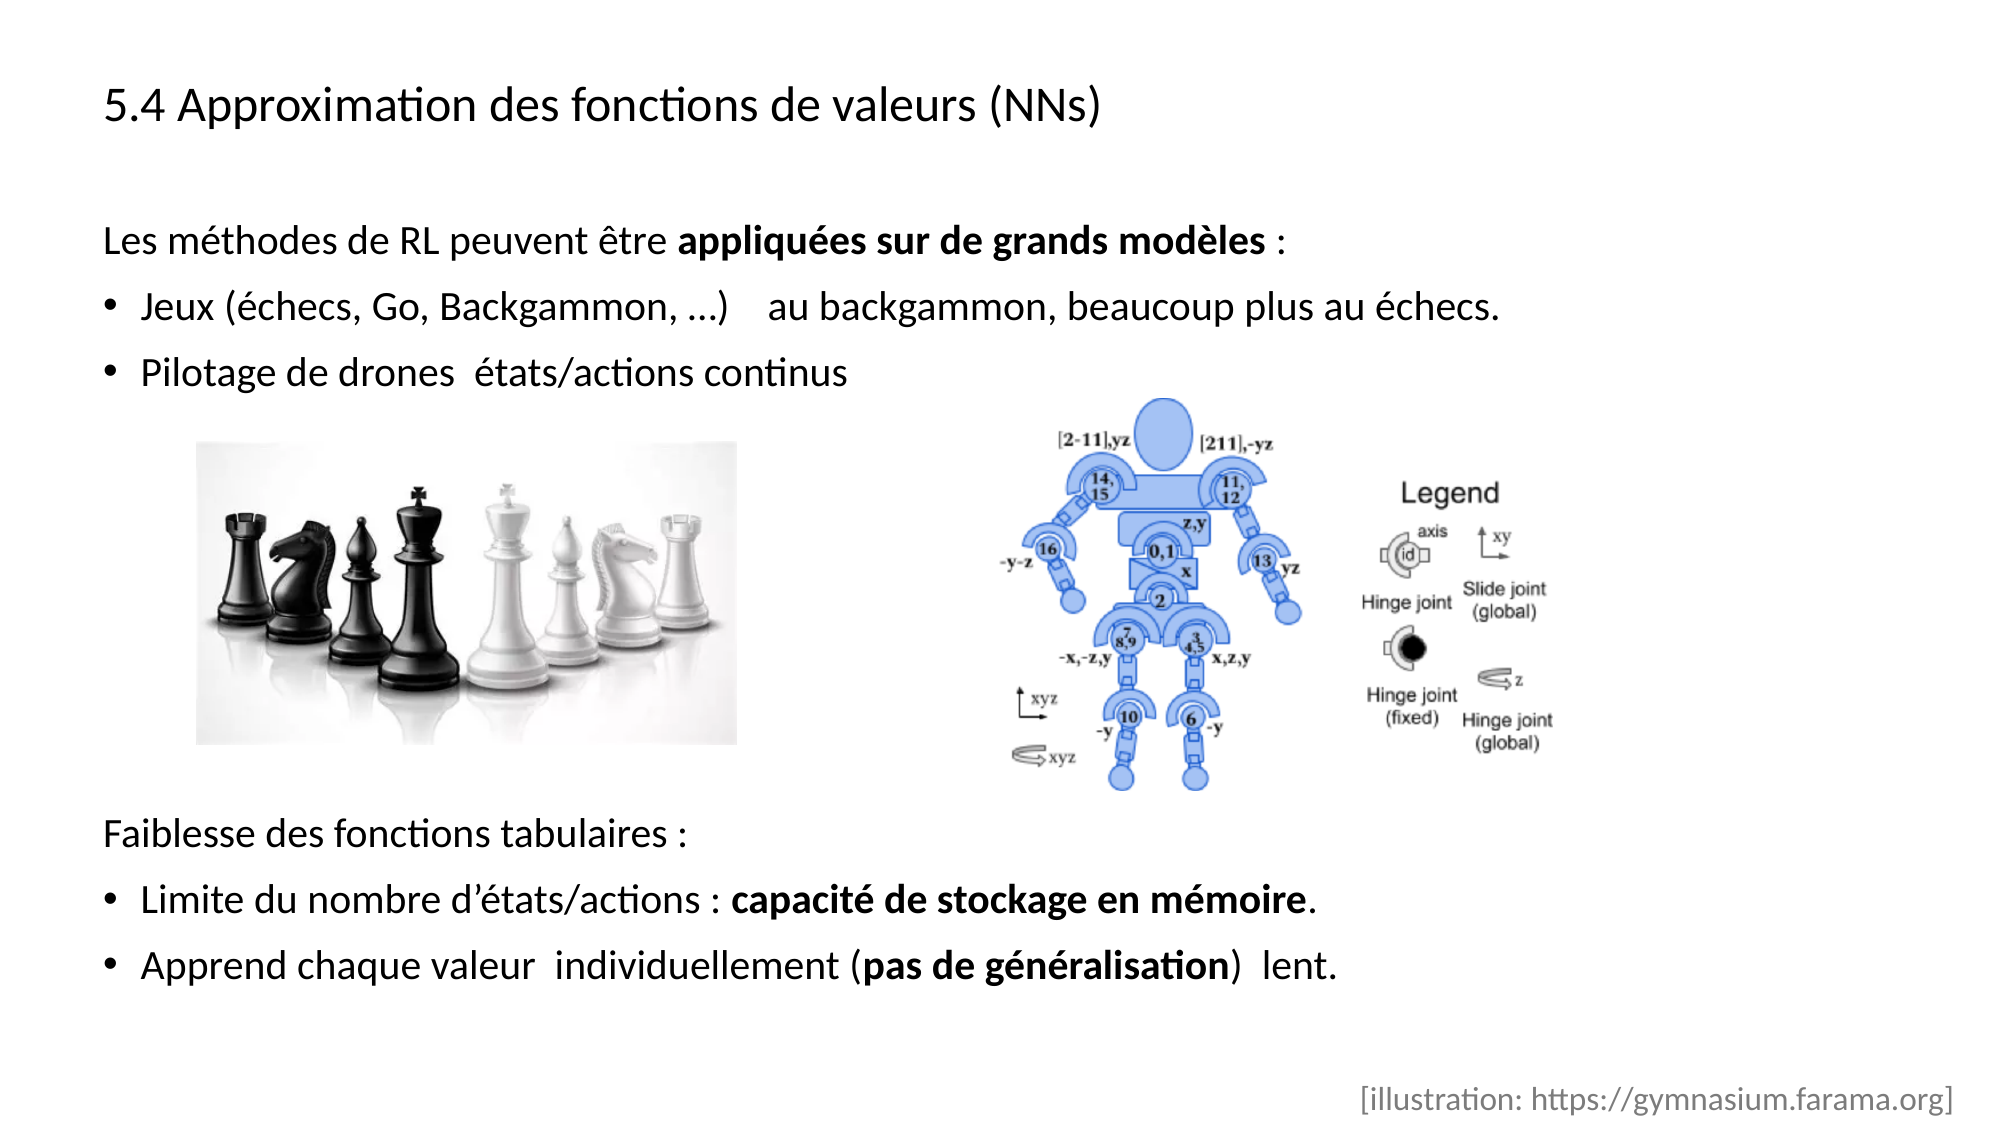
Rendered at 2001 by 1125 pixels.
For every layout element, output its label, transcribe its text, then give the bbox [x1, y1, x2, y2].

picture [196, 441, 737, 745]
text_box [illustration: https://gymnasium.farama.org] [881, 1069, 1970, 1124]
picture [992, 394, 1572, 795]
